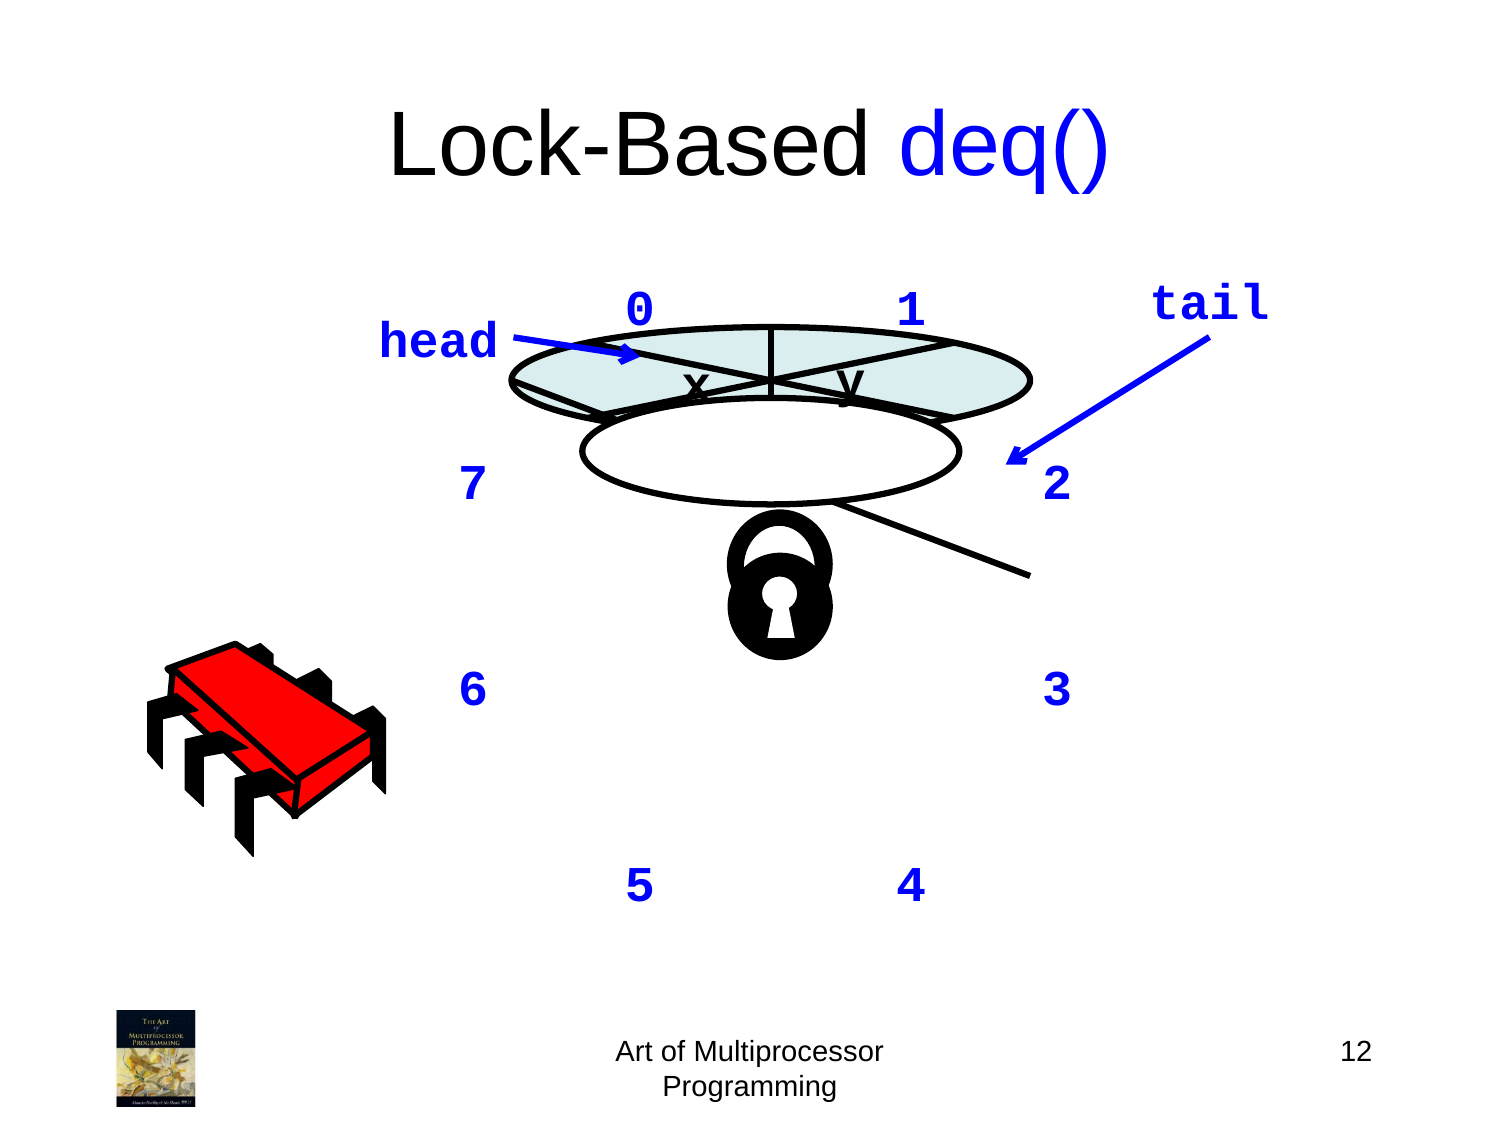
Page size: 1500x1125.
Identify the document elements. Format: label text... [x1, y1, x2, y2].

slide_number 12 [1074, 1024, 1388, 1101]
text_box head [363, 299, 514, 375]
text_box 0 [610, 268, 670, 325]
text_box 6 [443, 647, 503, 723]
text_box 1 [881, 268, 942, 325]
picture [107, 1010, 204, 1107]
text_box 5 [610, 843, 670, 919]
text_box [1005, 337, 1210, 465]
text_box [511, 326, 1031, 598]
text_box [727, 510, 832, 660]
text_box 4 [881, 843, 942, 919]
footer Art of Multiprocessor Programming [512, 1024, 988, 1101]
text_box 7 [443, 441, 503, 517]
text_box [514, 337, 641, 357]
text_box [147, 643, 386, 857]
text_box 3 [1027, 647, 1088, 723]
title Lock-Based deq() [75, 45, 1425, 233]
text_box tail [1134, 262, 1285, 337]
text_box 2 [1036, 474, 1088, 517]
